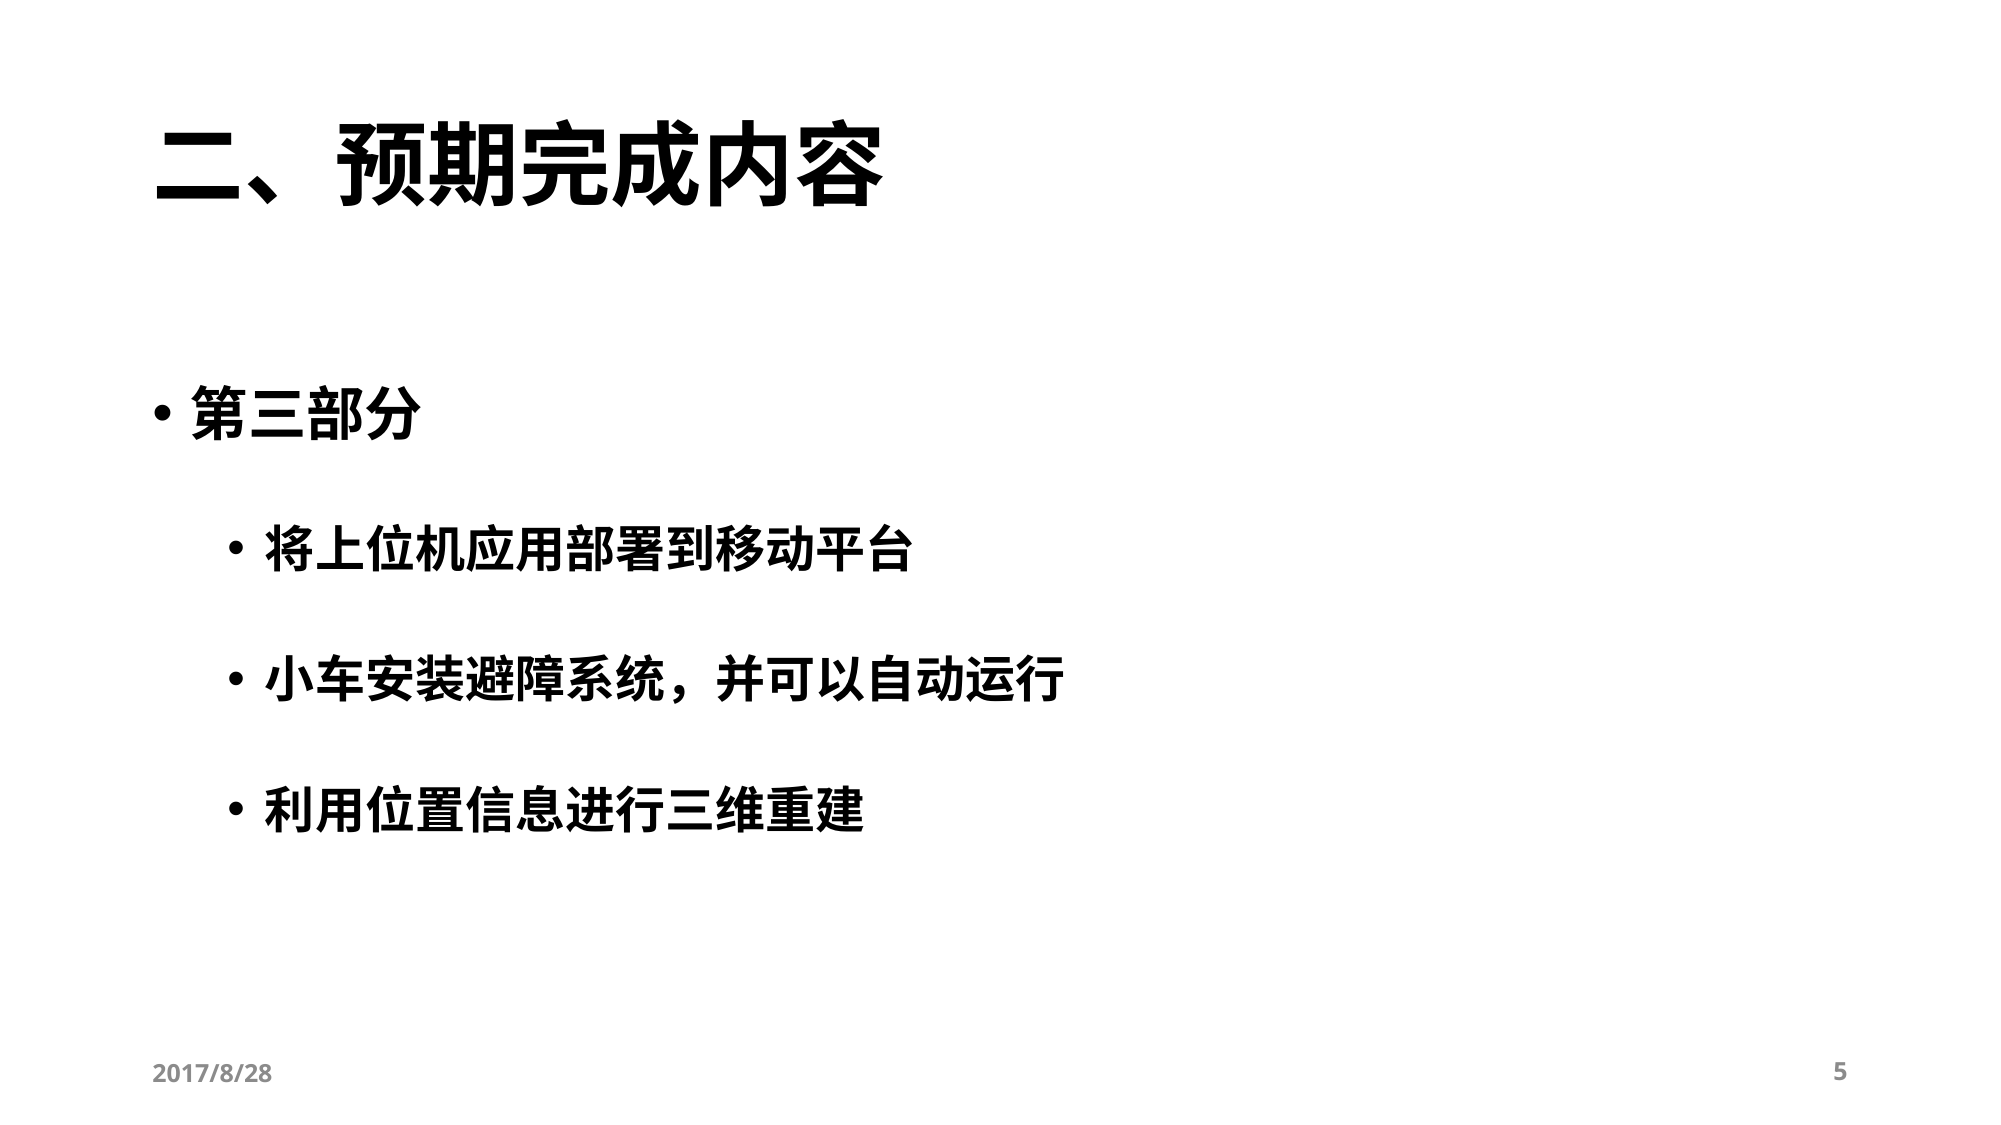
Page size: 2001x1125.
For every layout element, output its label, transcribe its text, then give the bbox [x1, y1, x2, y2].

title 二、预期完成内容 [137, 59, 1863, 278]
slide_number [137, 1042, 588, 1103]
slide_number 5 [1412, 1042, 1863, 1103]
list 第三部分 将上位机应用部署到移动平台 小车安装避障系统，并可以自动运行 利用位置信息进行三维重建 [137, 299, 1863, 1014]
